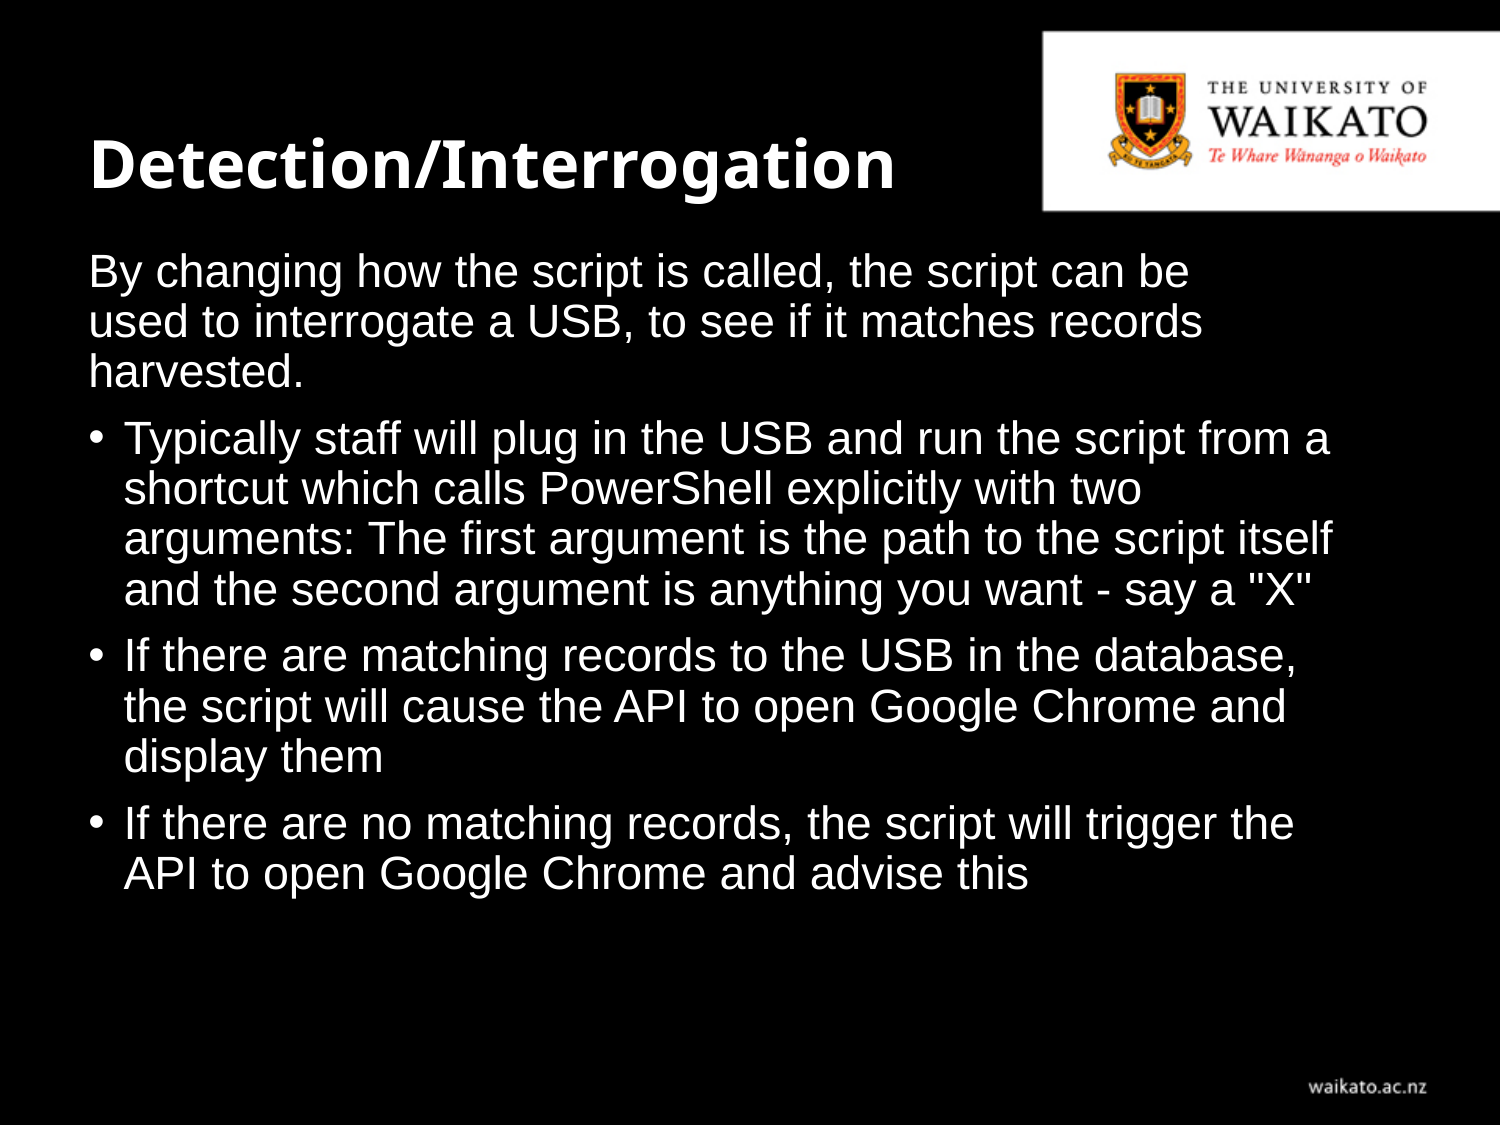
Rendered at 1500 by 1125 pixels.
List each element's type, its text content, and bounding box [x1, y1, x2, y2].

picture [0, 0, 1500, 1125]
title Detection/Interrogation [73, 31, 1042, 211]
list By changing how the script is called, the script can be used to interrogate a USB, to see if it matches records harvested. Typically staff will plug in the USB and run the script from a shortcut which calls PowerShell explicitly with two arguments: The first argument is the path to the script itself and the second argument is anything you want - say a "X" If there are matching records to the USB in the database, the script will cause the API to open Google Chrome and display them If there are no matching records, the script will trigger the API to open Google Chrome and advise this [73, 239, 1368, 954]
